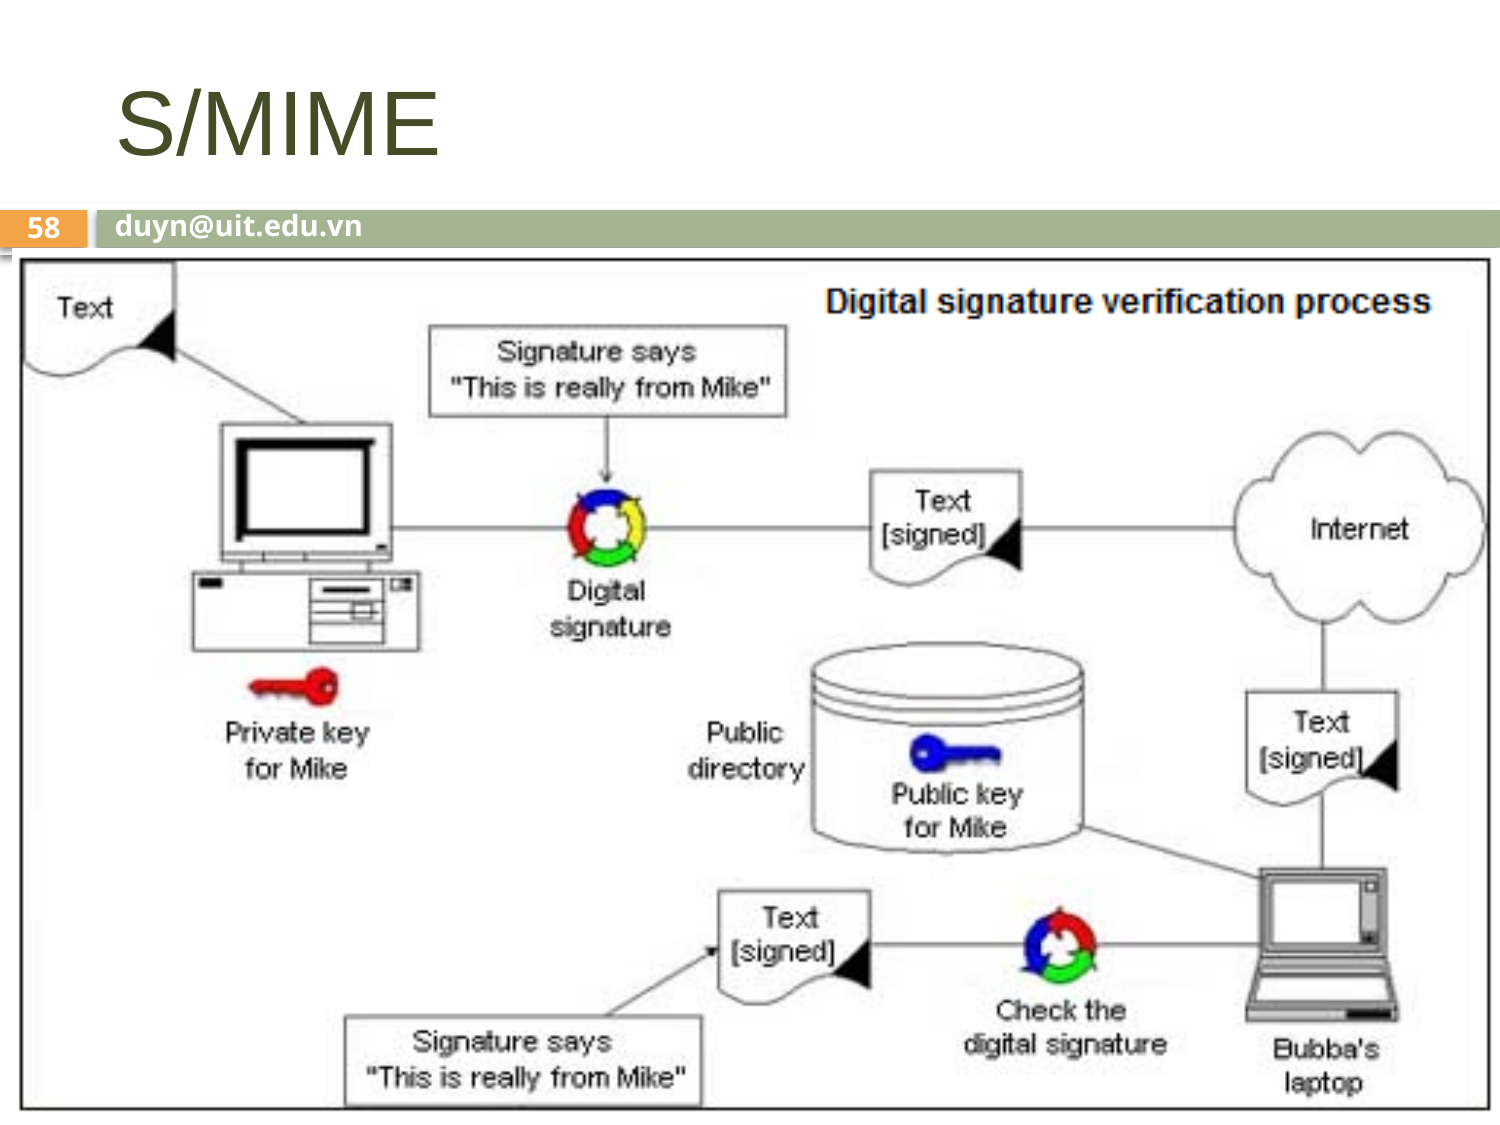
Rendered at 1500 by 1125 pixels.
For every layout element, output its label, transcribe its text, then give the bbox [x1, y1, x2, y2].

slide_number 58 [0, 208, 88, 249]
picture [12, 248, 1500, 1125]
slide_number duyn@uit.edu.vn [99, 200, 538, 248]
title S/MIME [100, 37, 1500, 200]
